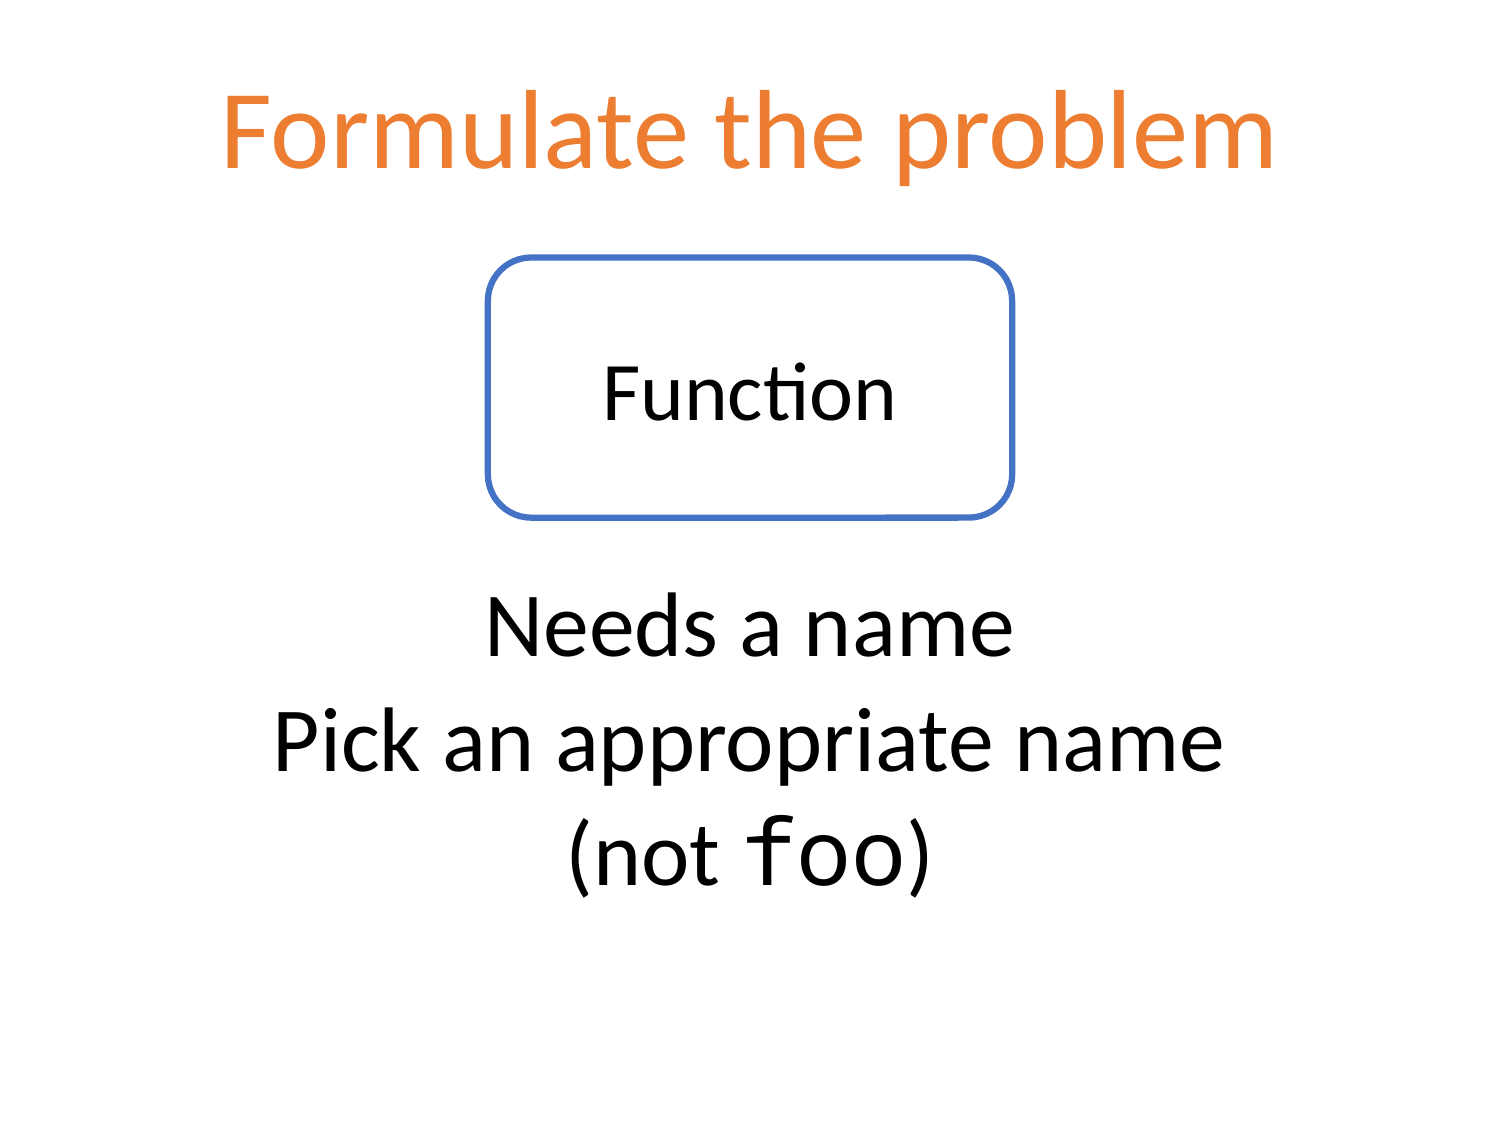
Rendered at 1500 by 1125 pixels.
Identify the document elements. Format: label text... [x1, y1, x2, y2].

text_box Function [486, 256, 1014, 519]
title Formulate the problem [103, 59, 1397, 204]
list Needs a name Pick an appropriate name (not foo) [103, 215, 1397, 1014]
